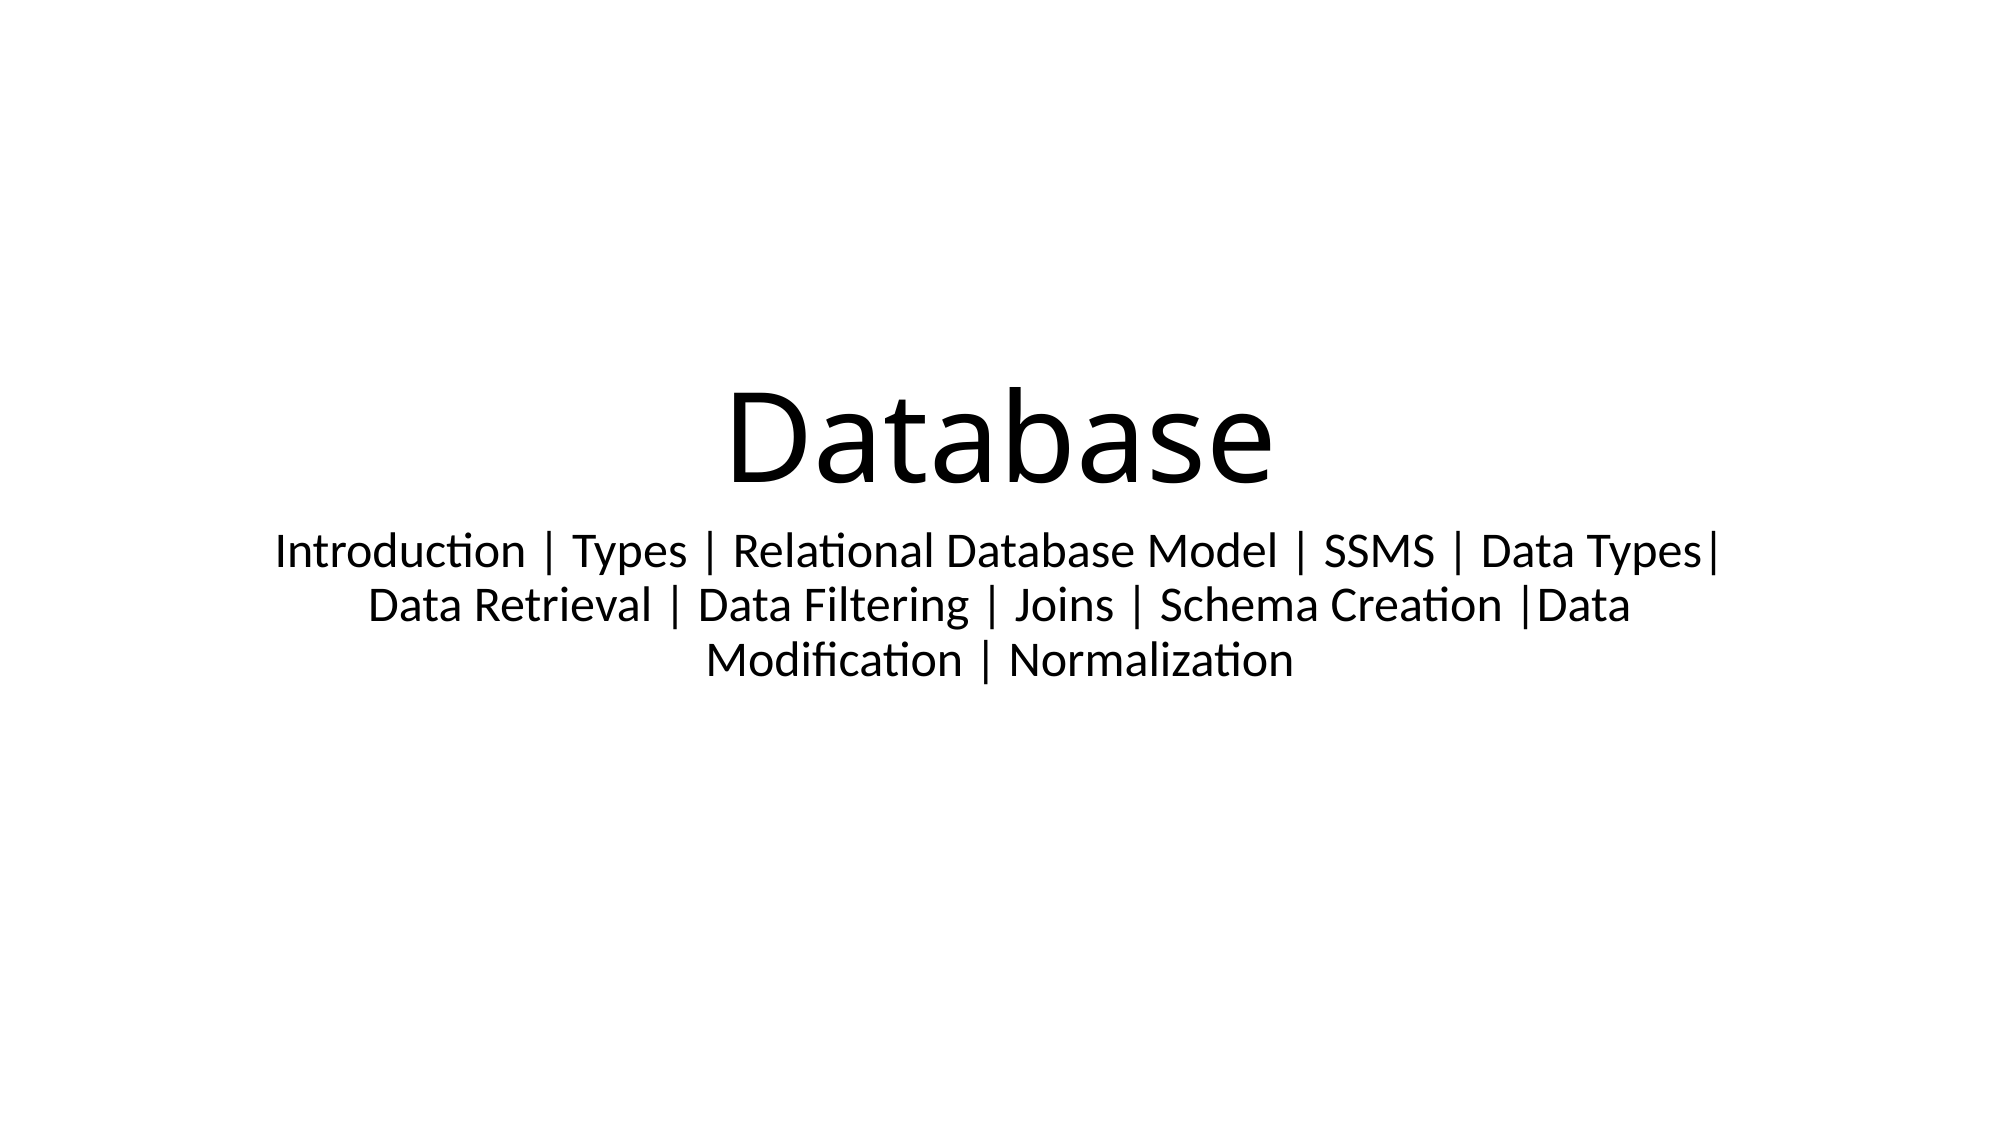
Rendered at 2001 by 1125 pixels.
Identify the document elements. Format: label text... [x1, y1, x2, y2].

subtitle Introduction | Types | Relational Database Model | SSMS | Data Types| Data Retrieval | Data Filtering | Joins | Schema Creation |Data Modification | Normalization [249, 517, 1750, 789]
title Database [249, 327, 1750, 517]
